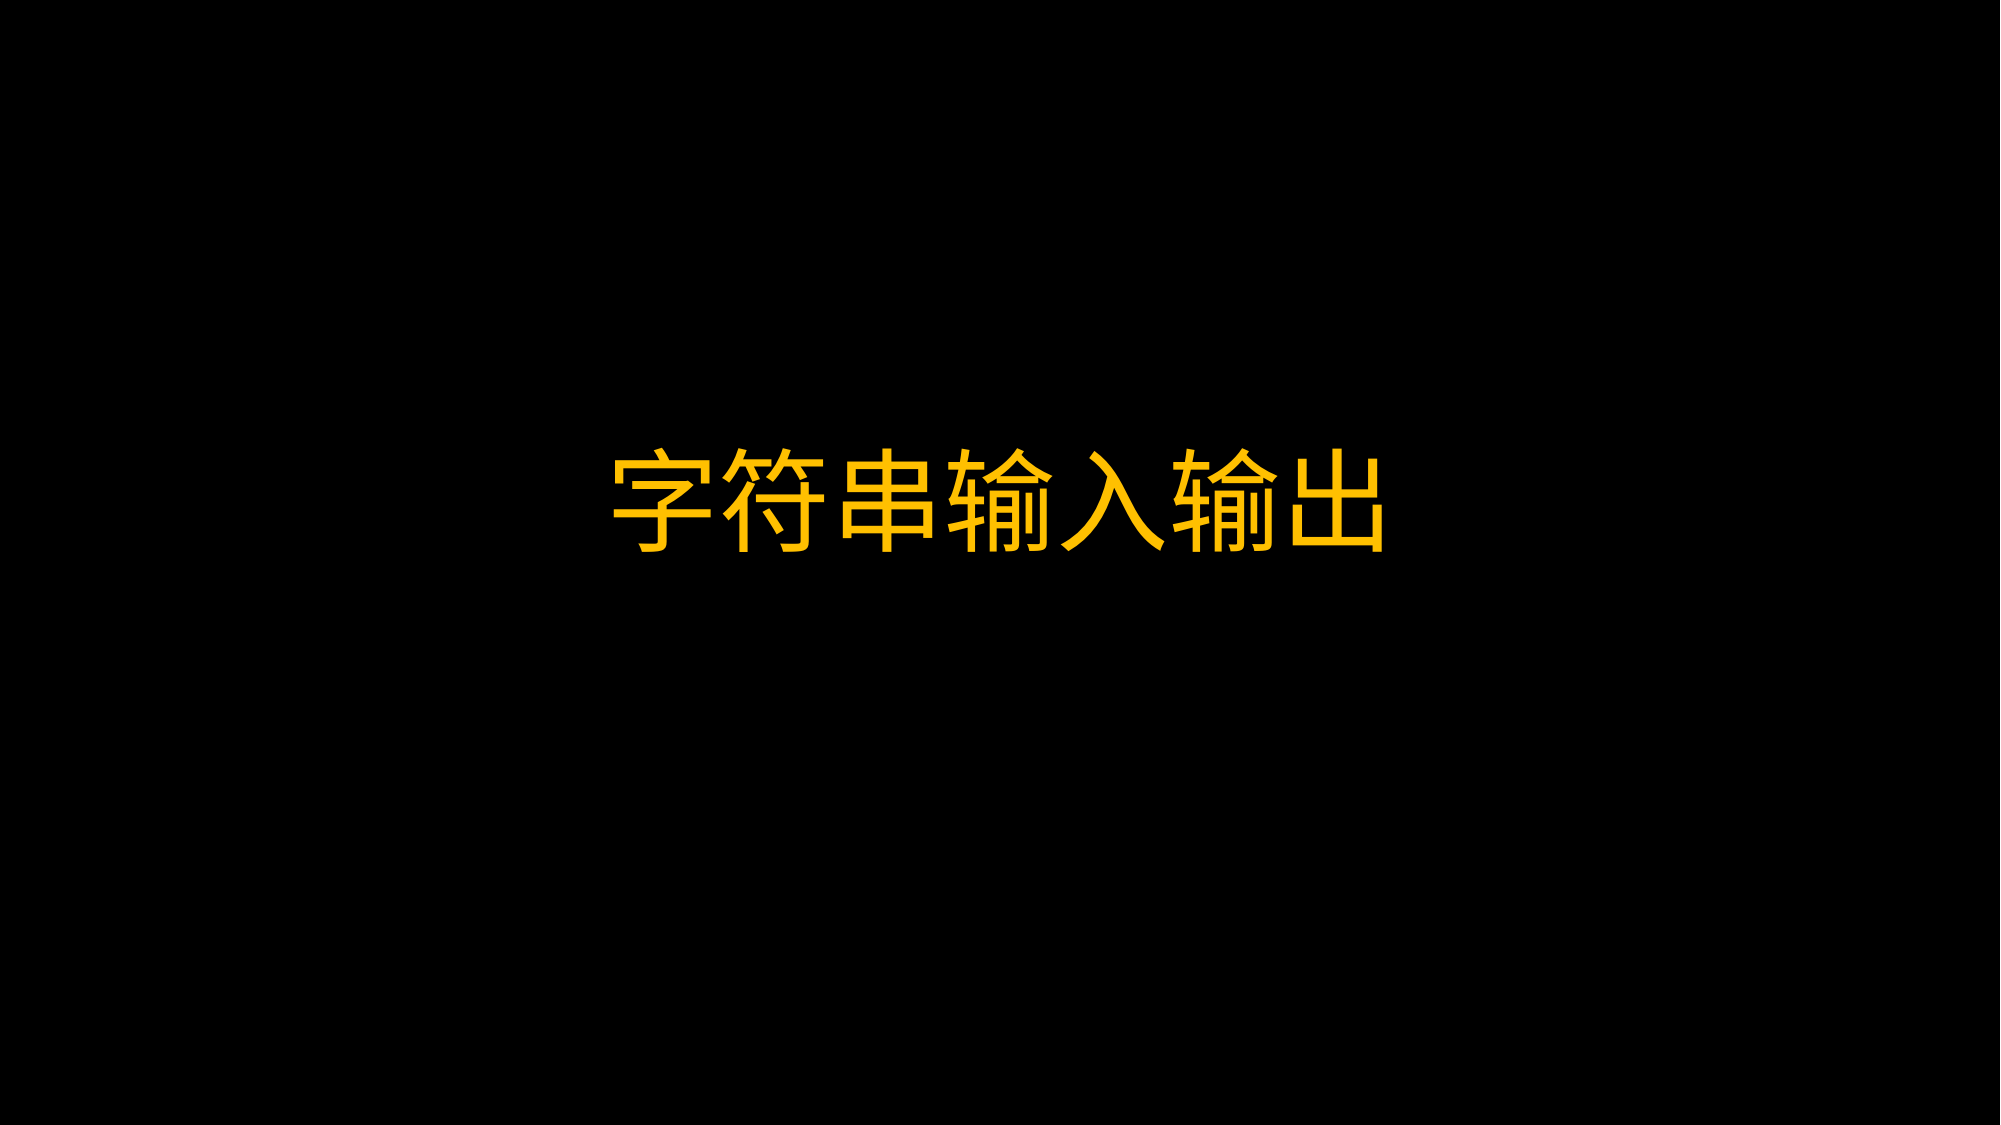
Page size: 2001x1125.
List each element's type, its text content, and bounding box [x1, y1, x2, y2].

title 字符串输入输出 [490, 403, 1510, 611]
